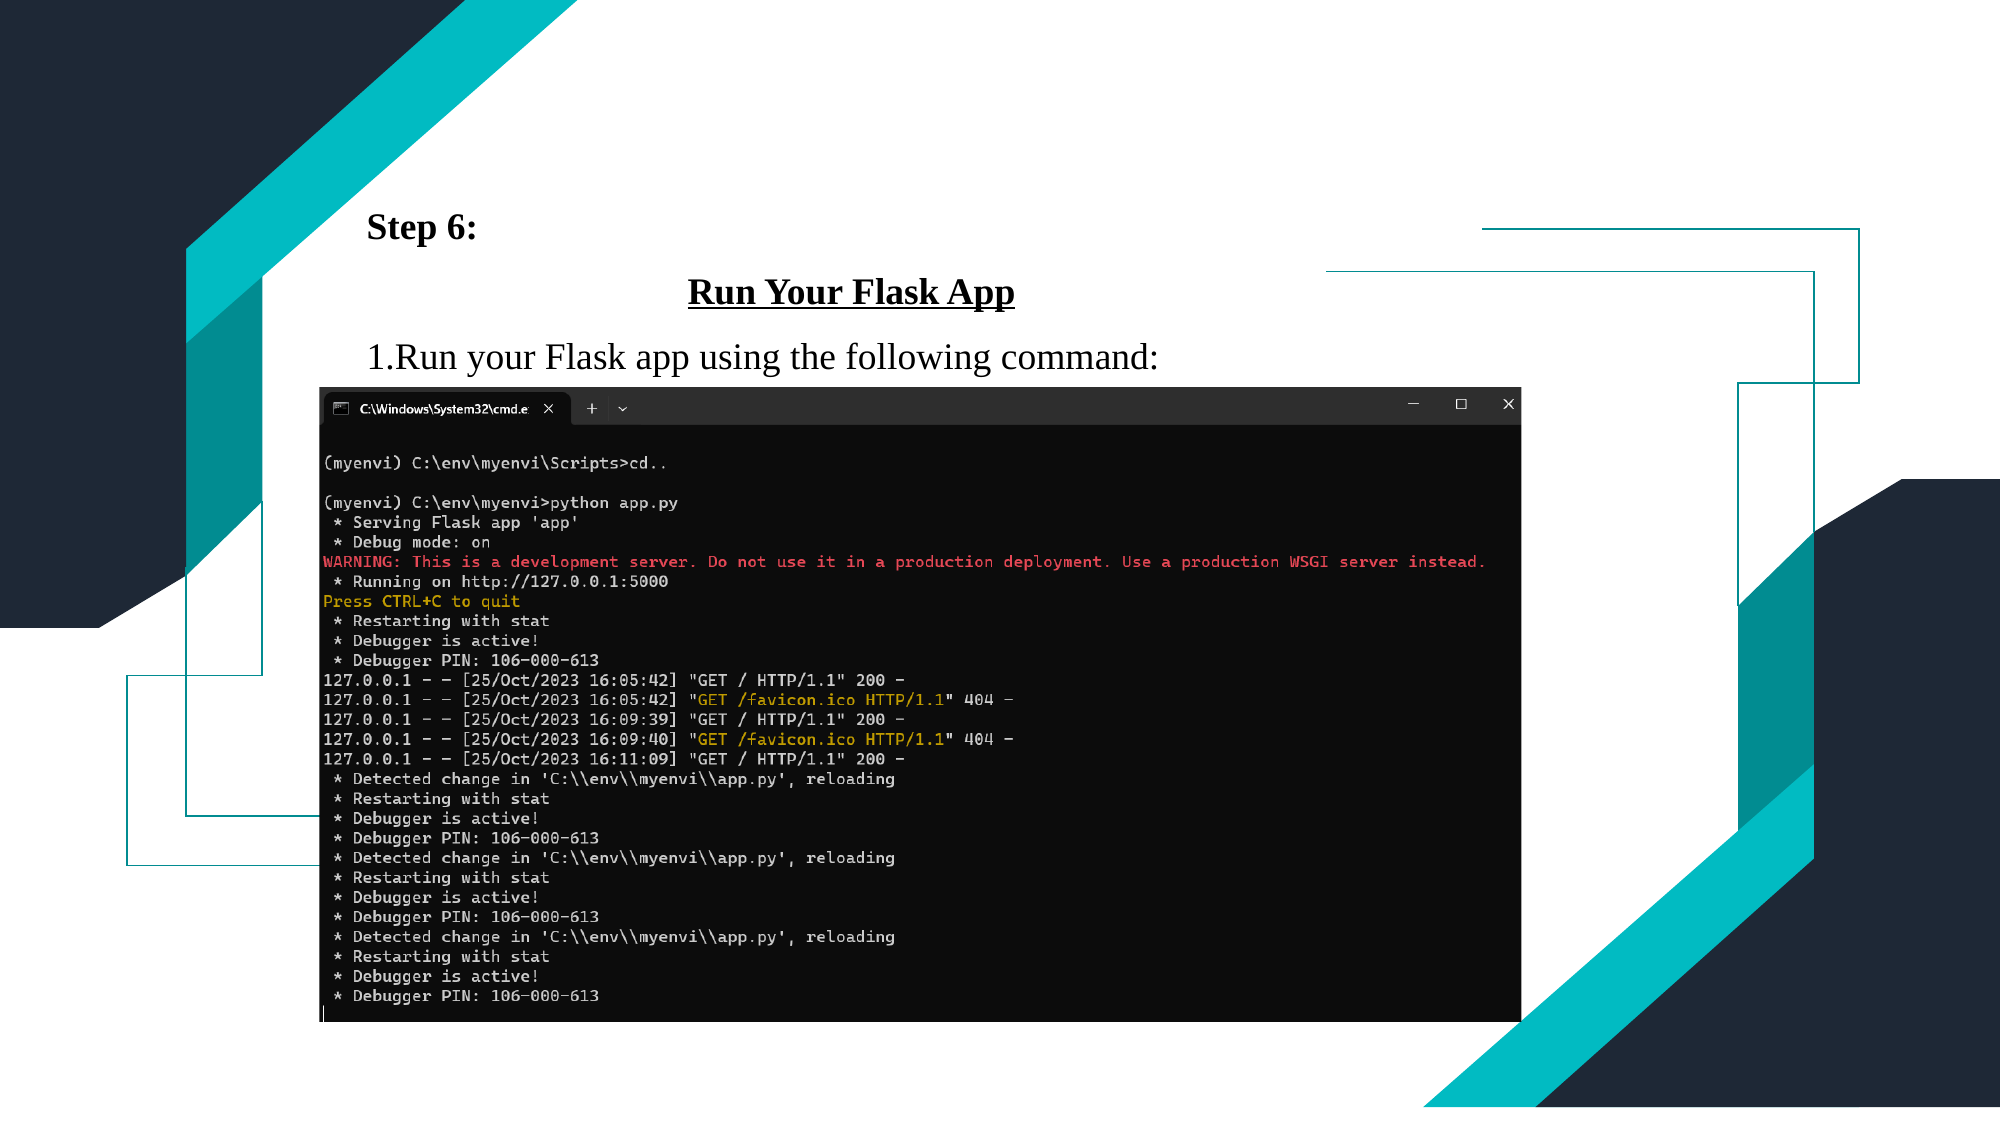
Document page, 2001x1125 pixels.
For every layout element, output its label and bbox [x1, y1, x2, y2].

text_box [444, 217, 1556, 656]
picture [319, 387, 1522, 1022]
text_box [0, 0, 2000, 1107]
